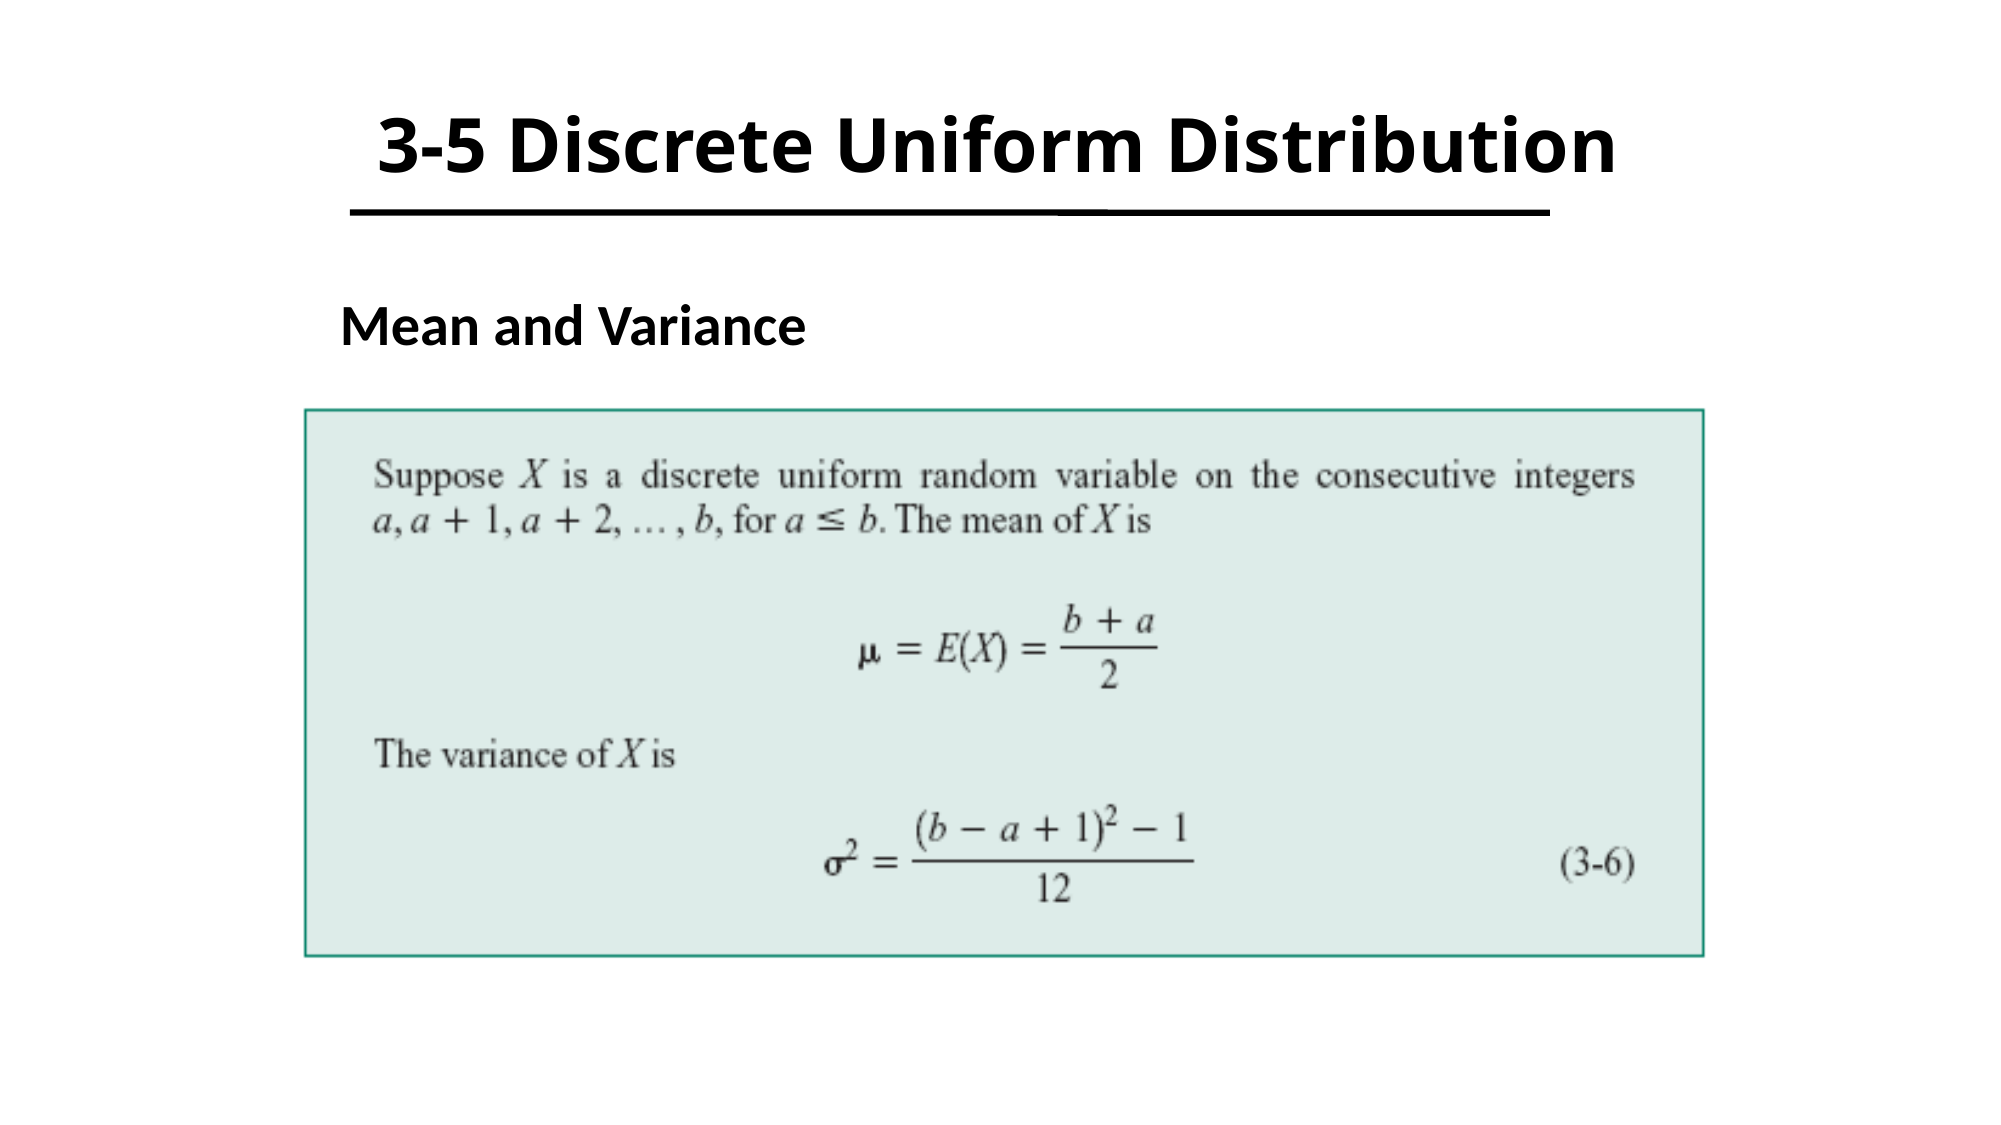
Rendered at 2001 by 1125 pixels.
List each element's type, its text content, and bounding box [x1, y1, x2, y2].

title 3-5 Discrete Uniform Distribution [362, 99, 1638, 288]
picture [299, 399, 1713, 963]
list Mean and Variance [324, 287, 1600, 399]
